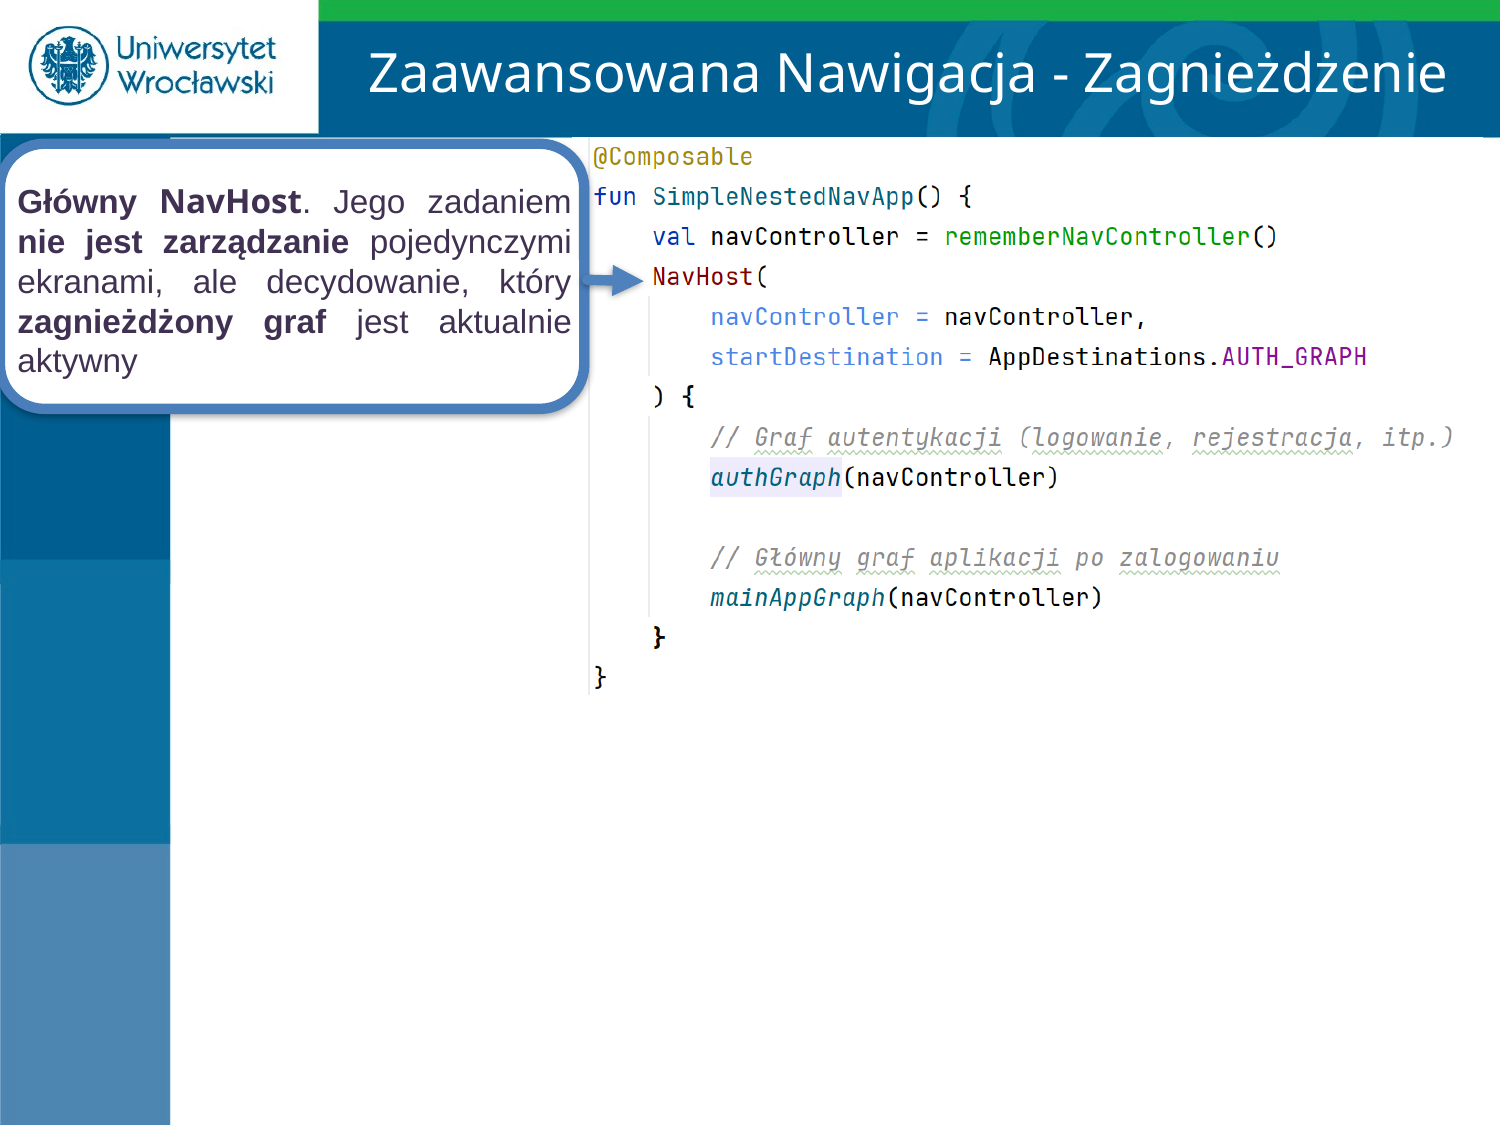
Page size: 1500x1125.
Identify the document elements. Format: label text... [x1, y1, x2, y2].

picture [0, 0, 1500, 134]
text_box [0, 142, 567, 381]
picture [0, 585, 6, 838]
text_box [5, 387, 567, 410]
text_box Główny NavHost. Jego zadaniem nie jest zarządzanie pojedynczymi ekranami, ale decydowanie, który zagnieżdżony graf jest aktualnie aktywny [2, 172, 567, 387]
picture [0, 135, 1500, 1125]
text_box Zaawansowana Nawigacja - Zagnieżdżenie [289, 30, 1500, 111]
